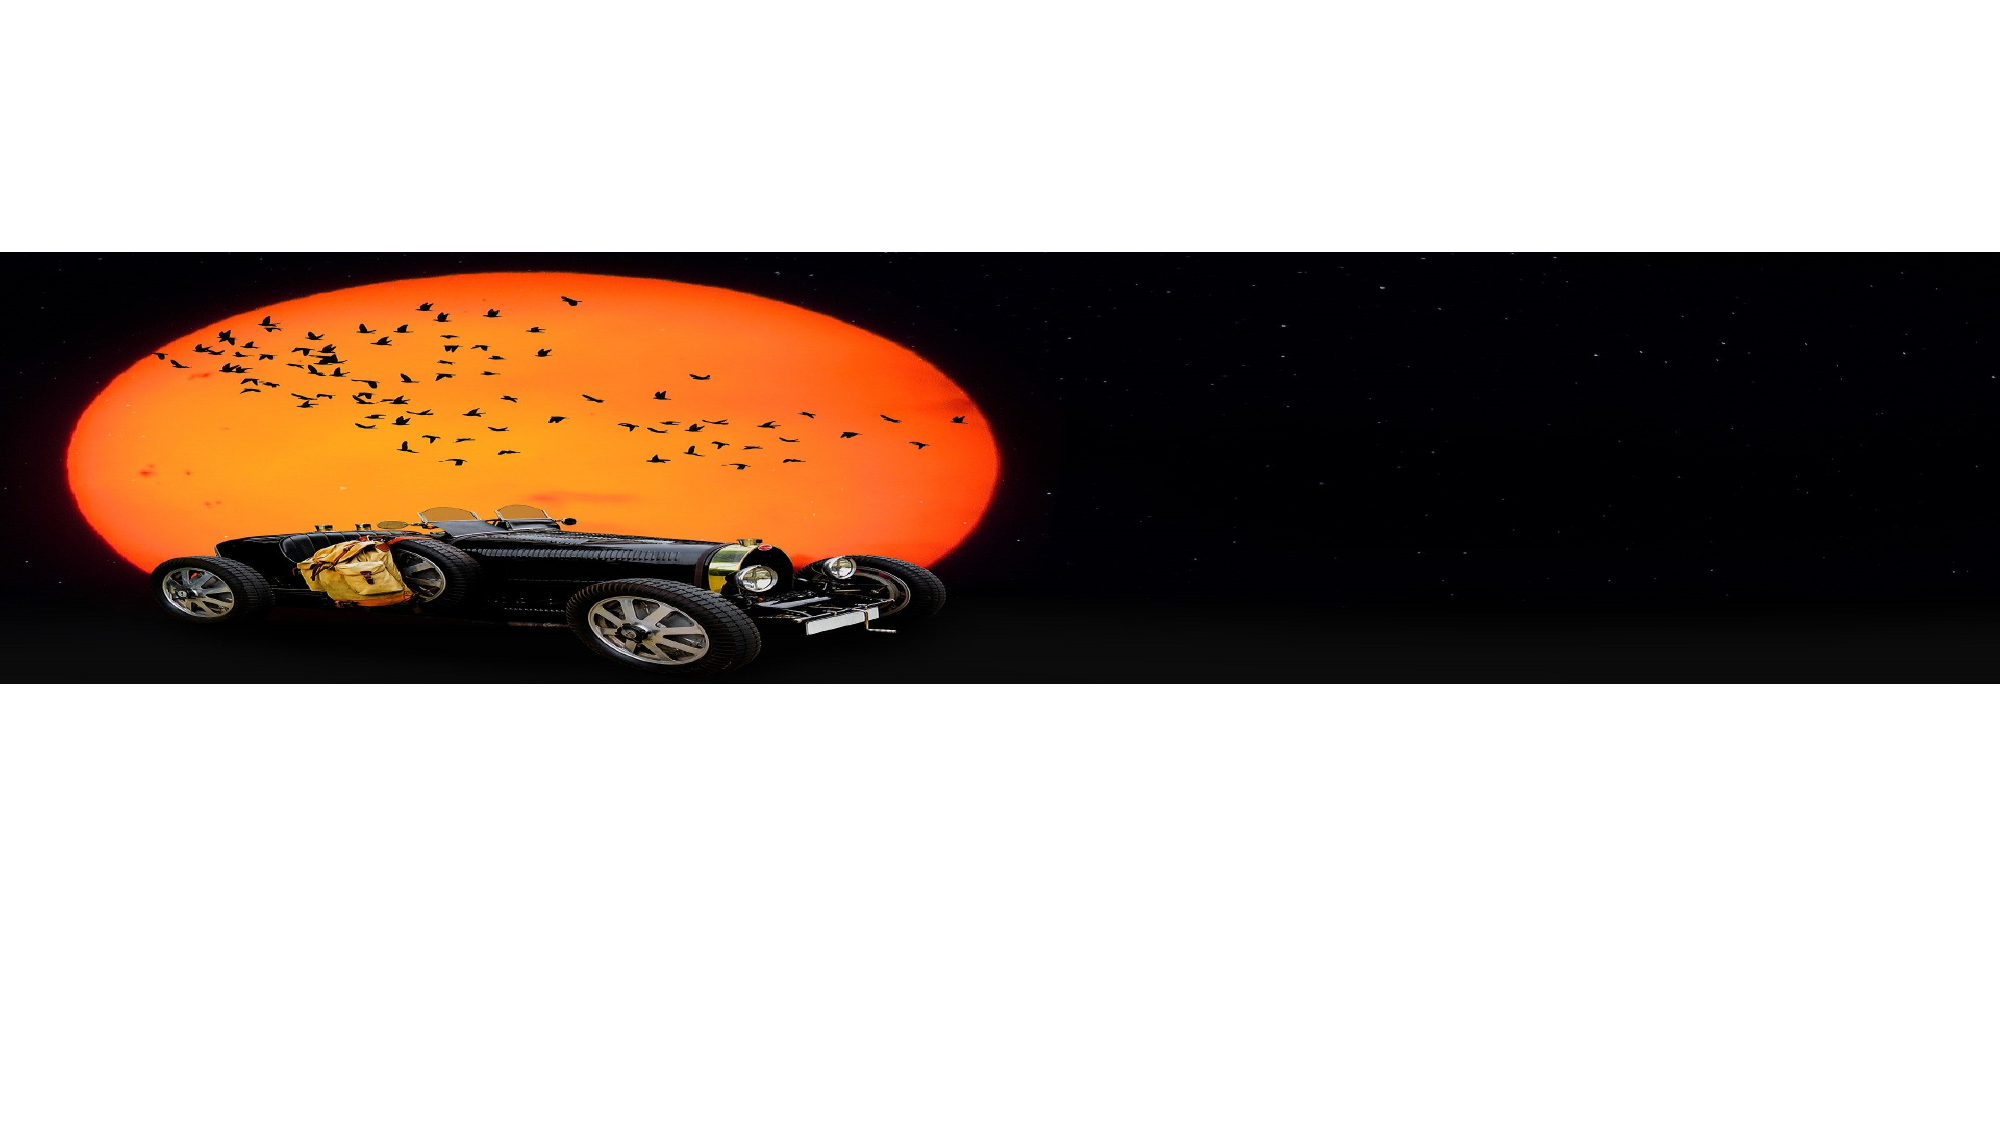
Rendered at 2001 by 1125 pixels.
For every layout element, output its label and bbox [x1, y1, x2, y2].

picture [0, 252, 2000, 684]
